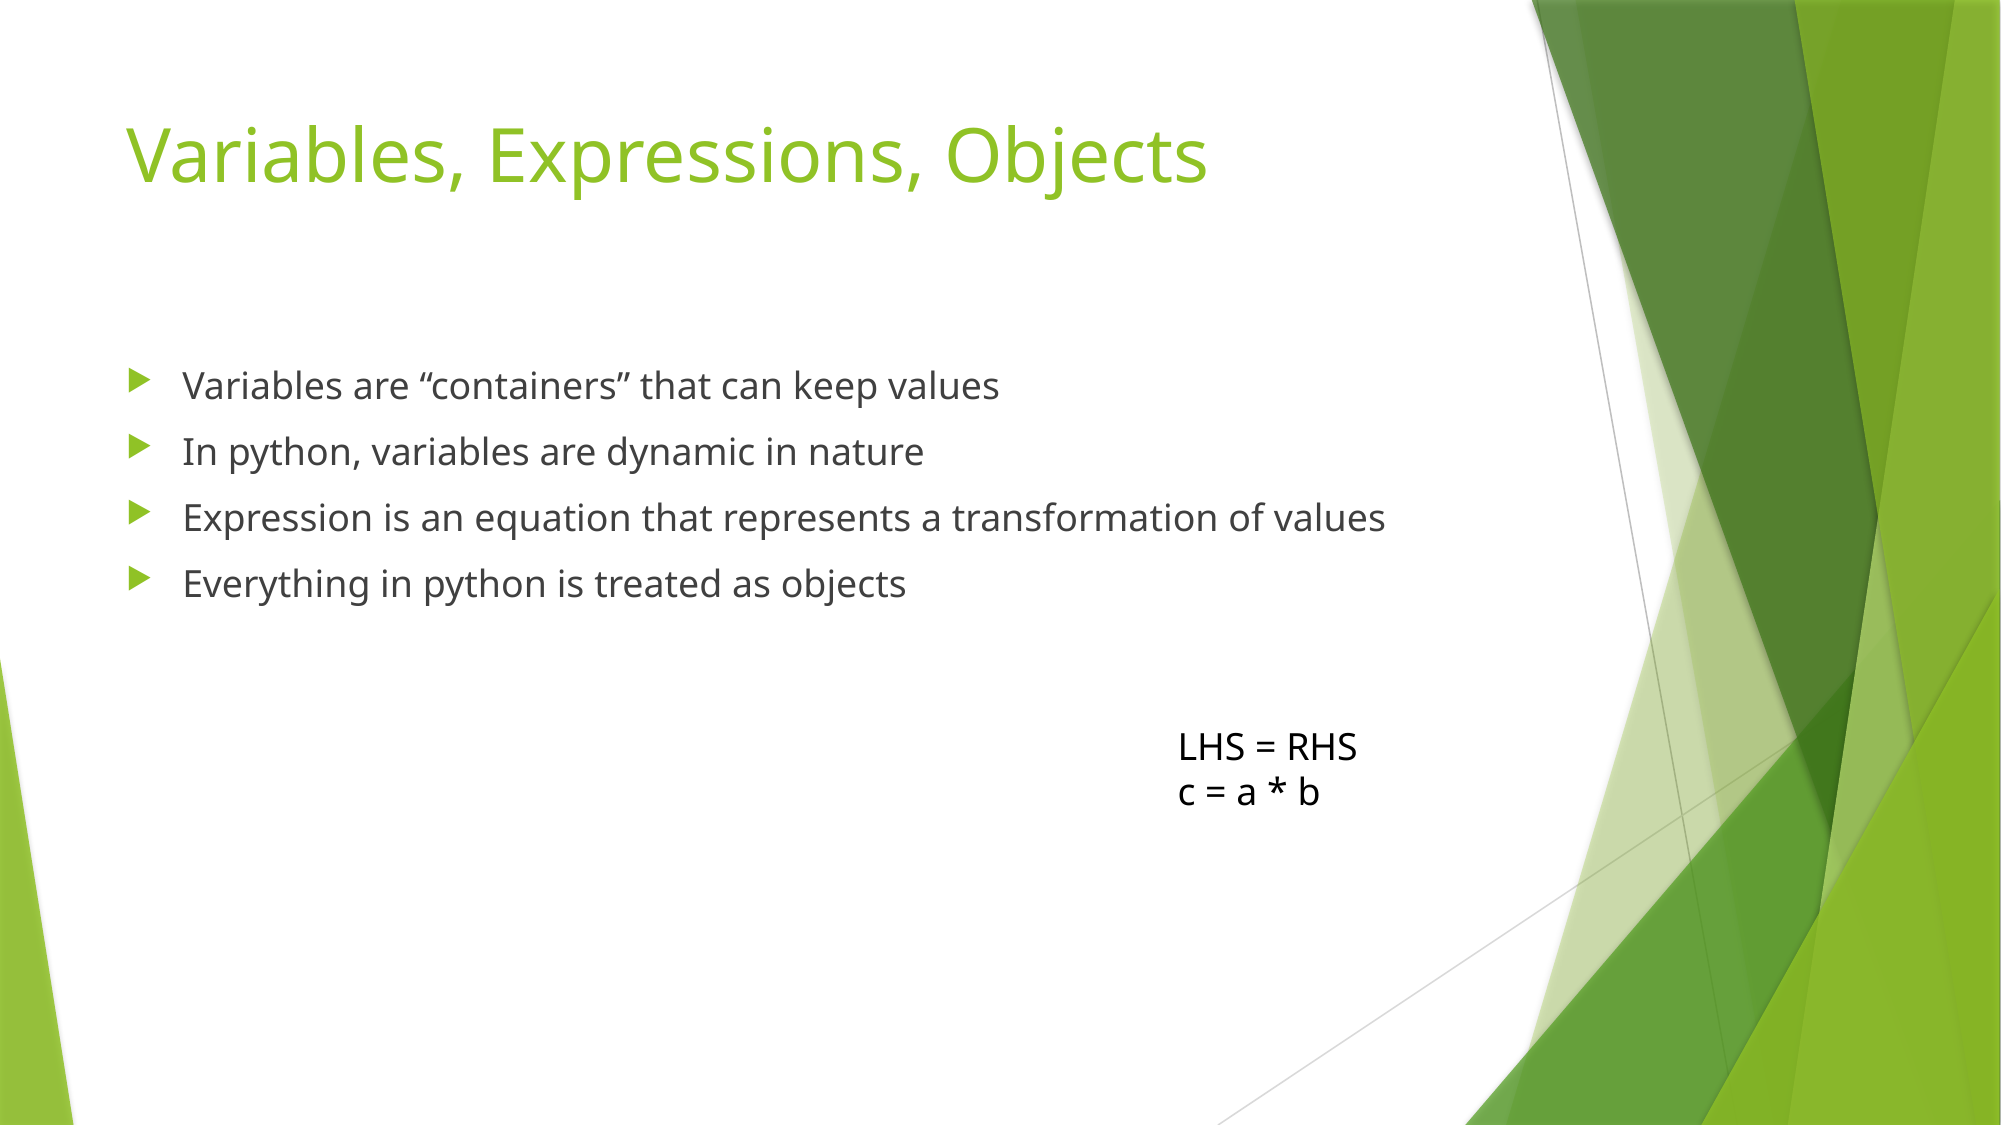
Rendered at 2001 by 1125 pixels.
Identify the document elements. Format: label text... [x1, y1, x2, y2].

title Variables, Expressions, Objects [111, 99, 1522, 317]
text_box LHS = RHS c = a * b [1162, 715, 1617, 821]
list Variables are “containers” that can keep values In python, variables are dynamic in nature Expression is an equation that represents a transformation of values Everything in python is treated as objects [111, 354, 1522, 992]
